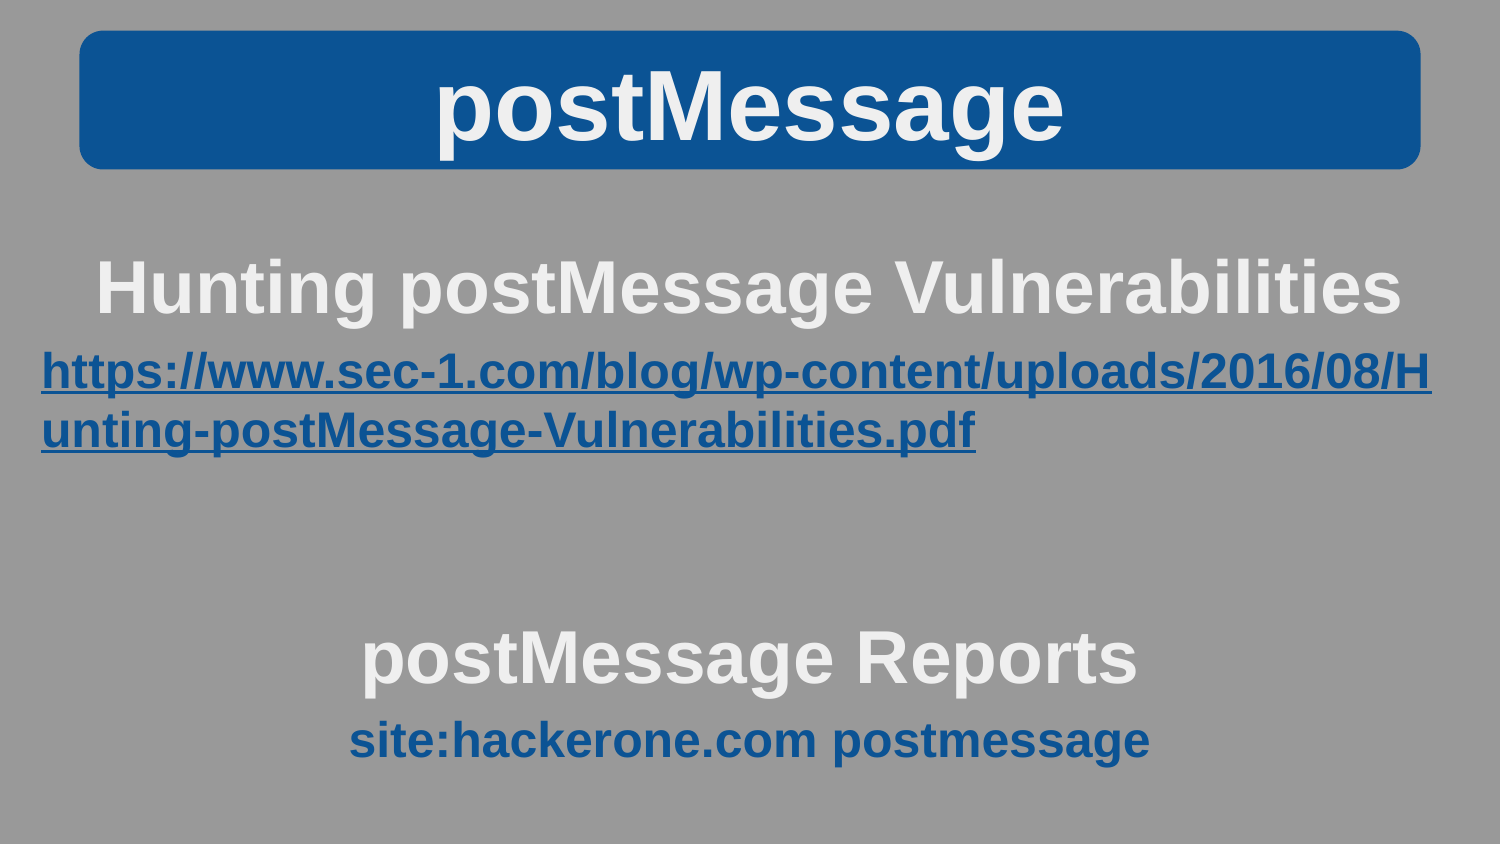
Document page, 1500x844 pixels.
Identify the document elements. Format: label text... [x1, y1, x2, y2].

text_box postMessage [80, 31, 1420, 169]
text_box Hunting postMessage Vulnerabilities https://www.sec-1.com/blog/wp-content/uploads/2016/08/Hunting-postMessage-Vulnerabilities.pdf postMessage Reports site:hackerone.com postmessage [26, 210, 1474, 767]
